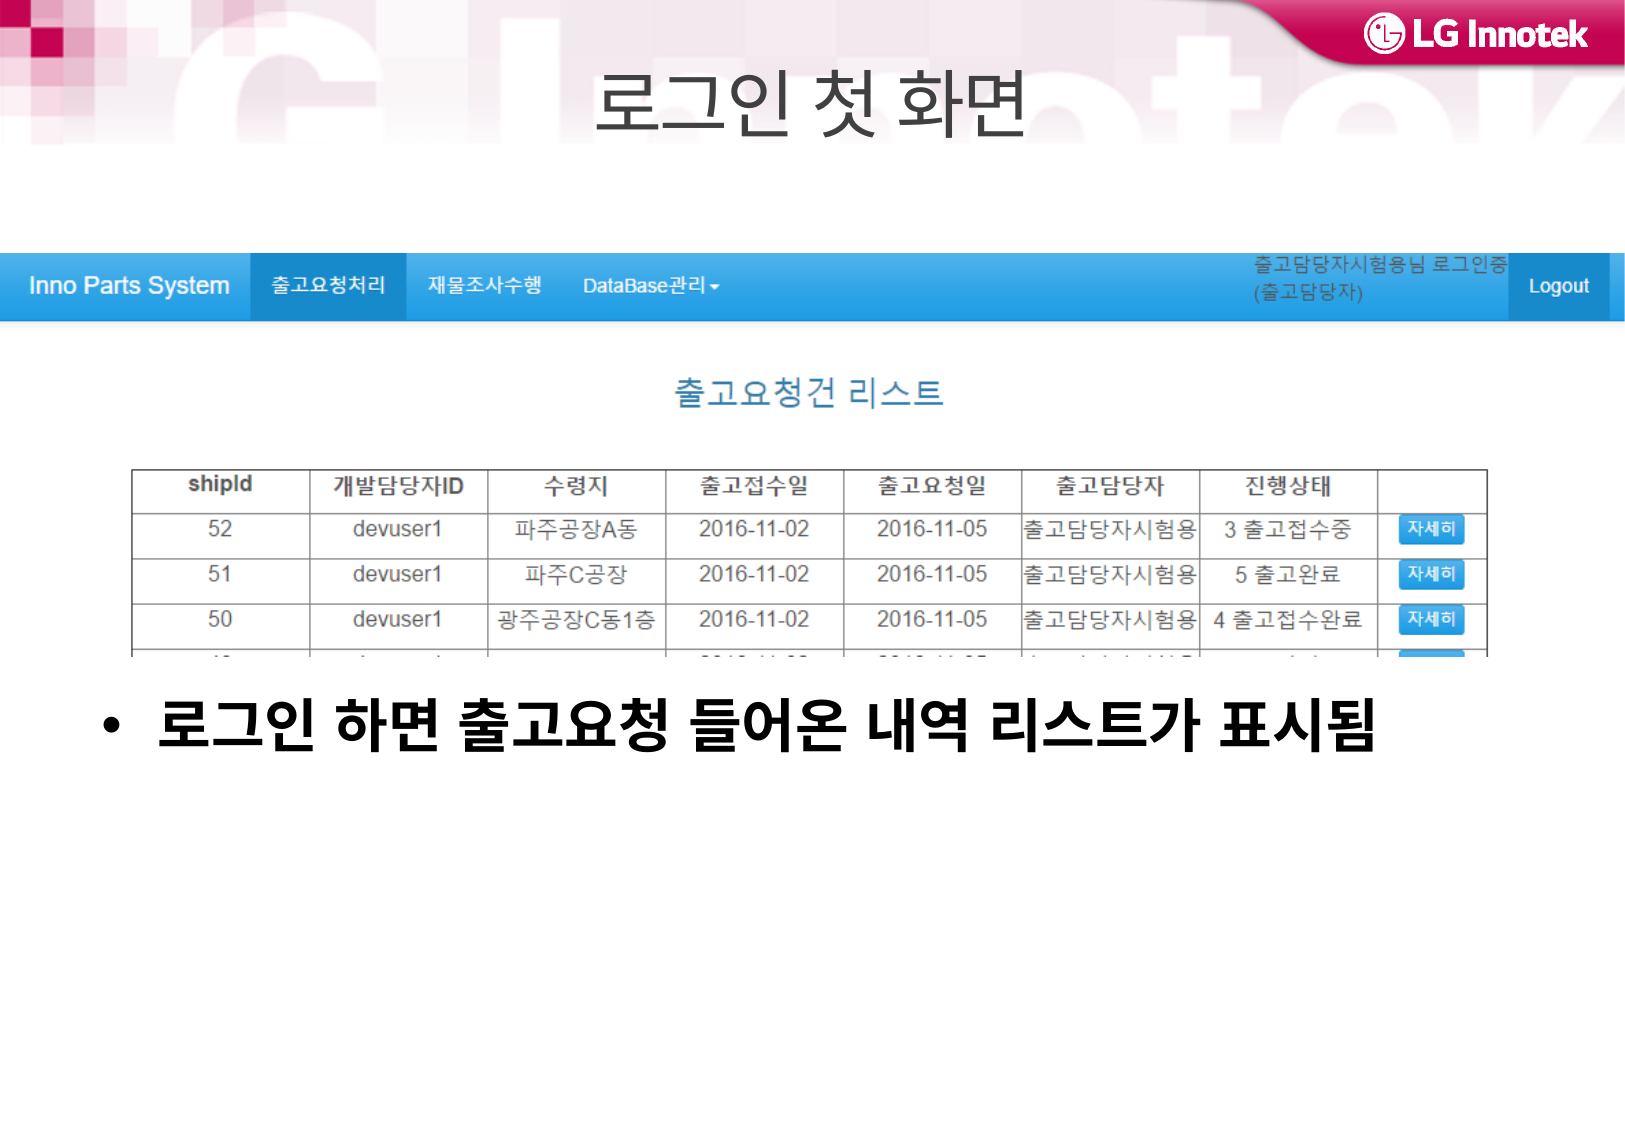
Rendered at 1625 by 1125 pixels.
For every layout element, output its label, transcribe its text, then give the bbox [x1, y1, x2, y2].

list 로그인 하면 출고요청 들어온 내역 리스트가 표시됨 [86, 681, 1549, 930]
title 로그인 첫 화면 [81, 45, 1544, 161]
picture [0, 0, 1625, 1125]
